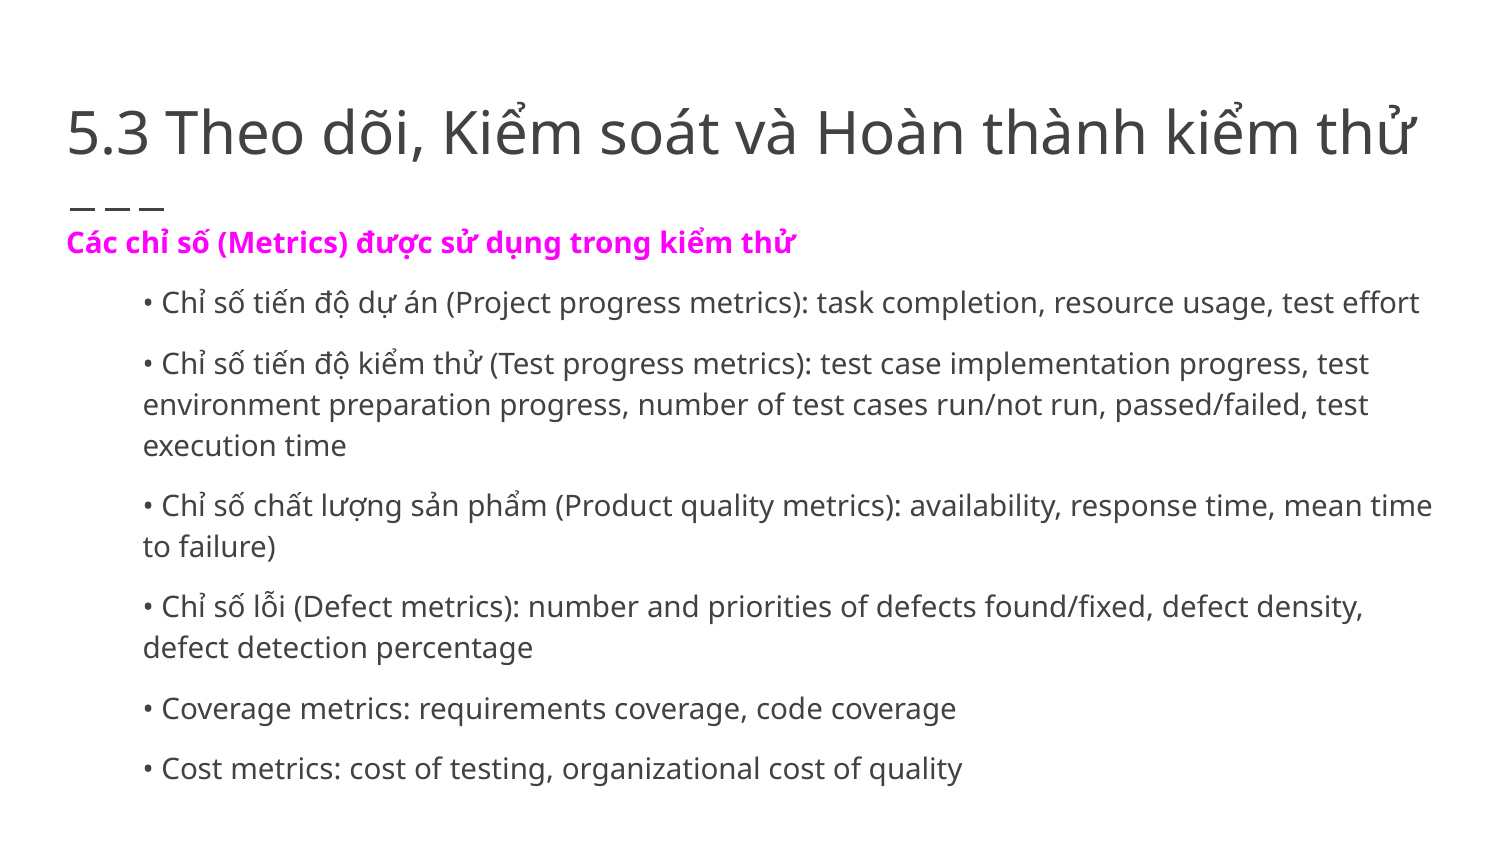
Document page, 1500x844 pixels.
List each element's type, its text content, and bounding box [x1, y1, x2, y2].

title 5.3 Theo dõi, Kiểm soát và Hoàn thành kiểm thử [51, 61, 1449, 182]
list Các chỉ số (Metrics) được sử dụng trong kiểm thử • Chỉ số tiến độ dự án (Project progress metrics): task completion, resource usage, test effort • Chỉ số tiến độ kiểm thử (Test progress metrics): test case implementation progress, test environment preparation progress, number of test cases run/not run, passed/failed, test execution time • Chỉ số chất lượng sản phẩm (Product quality metrics): availability, response time, mean time to failure) • Chỉ số lỗi (Defect metrics): number and priorities of defects found/fixed, defect density, defect detection percentage • Coverage metrics: requirements coverage, code coverage • Cost metrics: cost of testing, organizational cost of quality [51, 203, 1449, 833]
